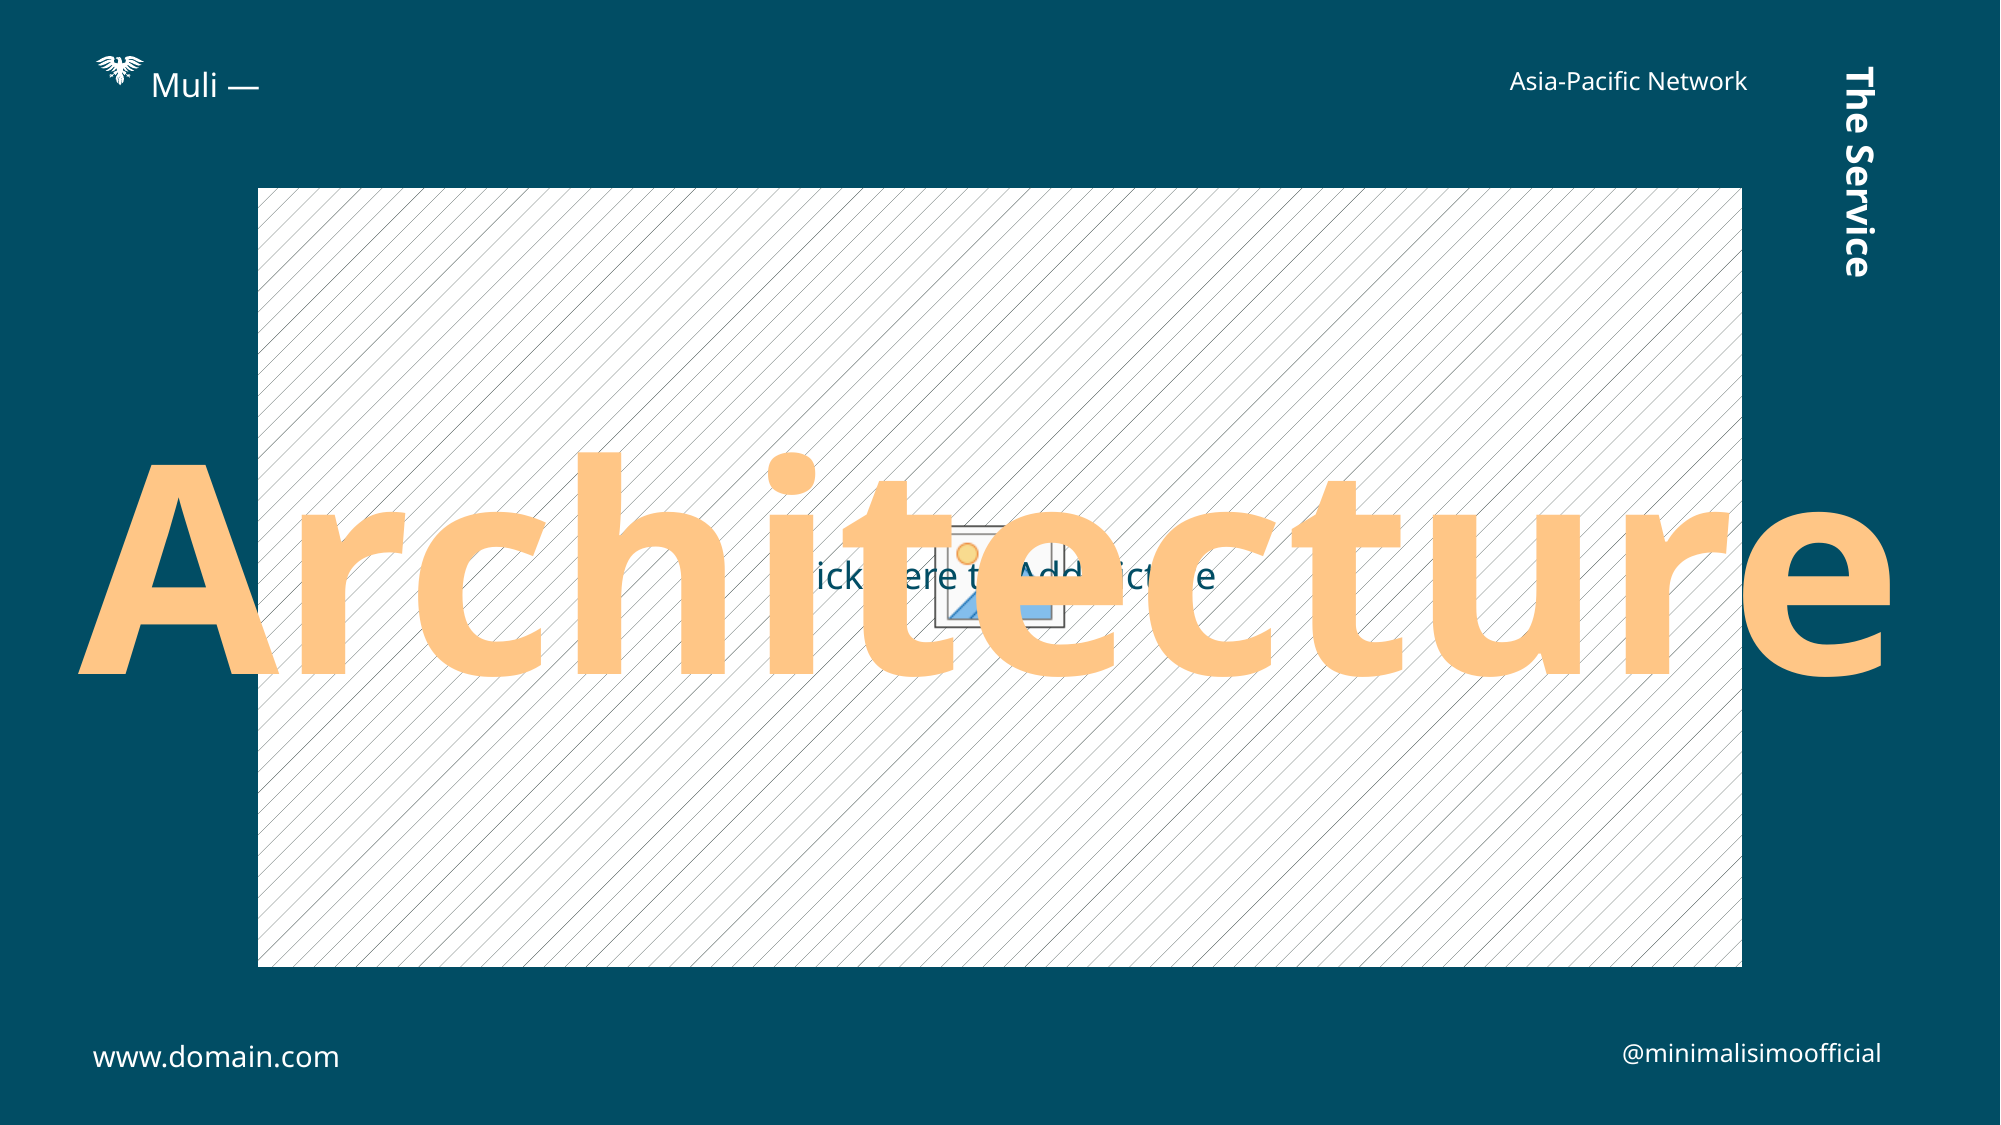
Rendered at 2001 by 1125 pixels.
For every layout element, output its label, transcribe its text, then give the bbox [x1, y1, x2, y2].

picture [257, 189, 1741, 966]
text_box Architecture [16, 375, 257, 741]
text_box Architecture [1743, 375, 1965, 741]
text_box @minimalisimoofficial [1310, 1015, 1897, 1075]
text_box www.domain.com [78, 1013, 665, 1081]
text_box [95, 56, 144, 86]
text_box Muli — [135, 36, 450, 112]
text_box The Service [1831, 51, 1914, 375]
text_box Asia-Pacific Network [1176, 43, 1763, 103]
